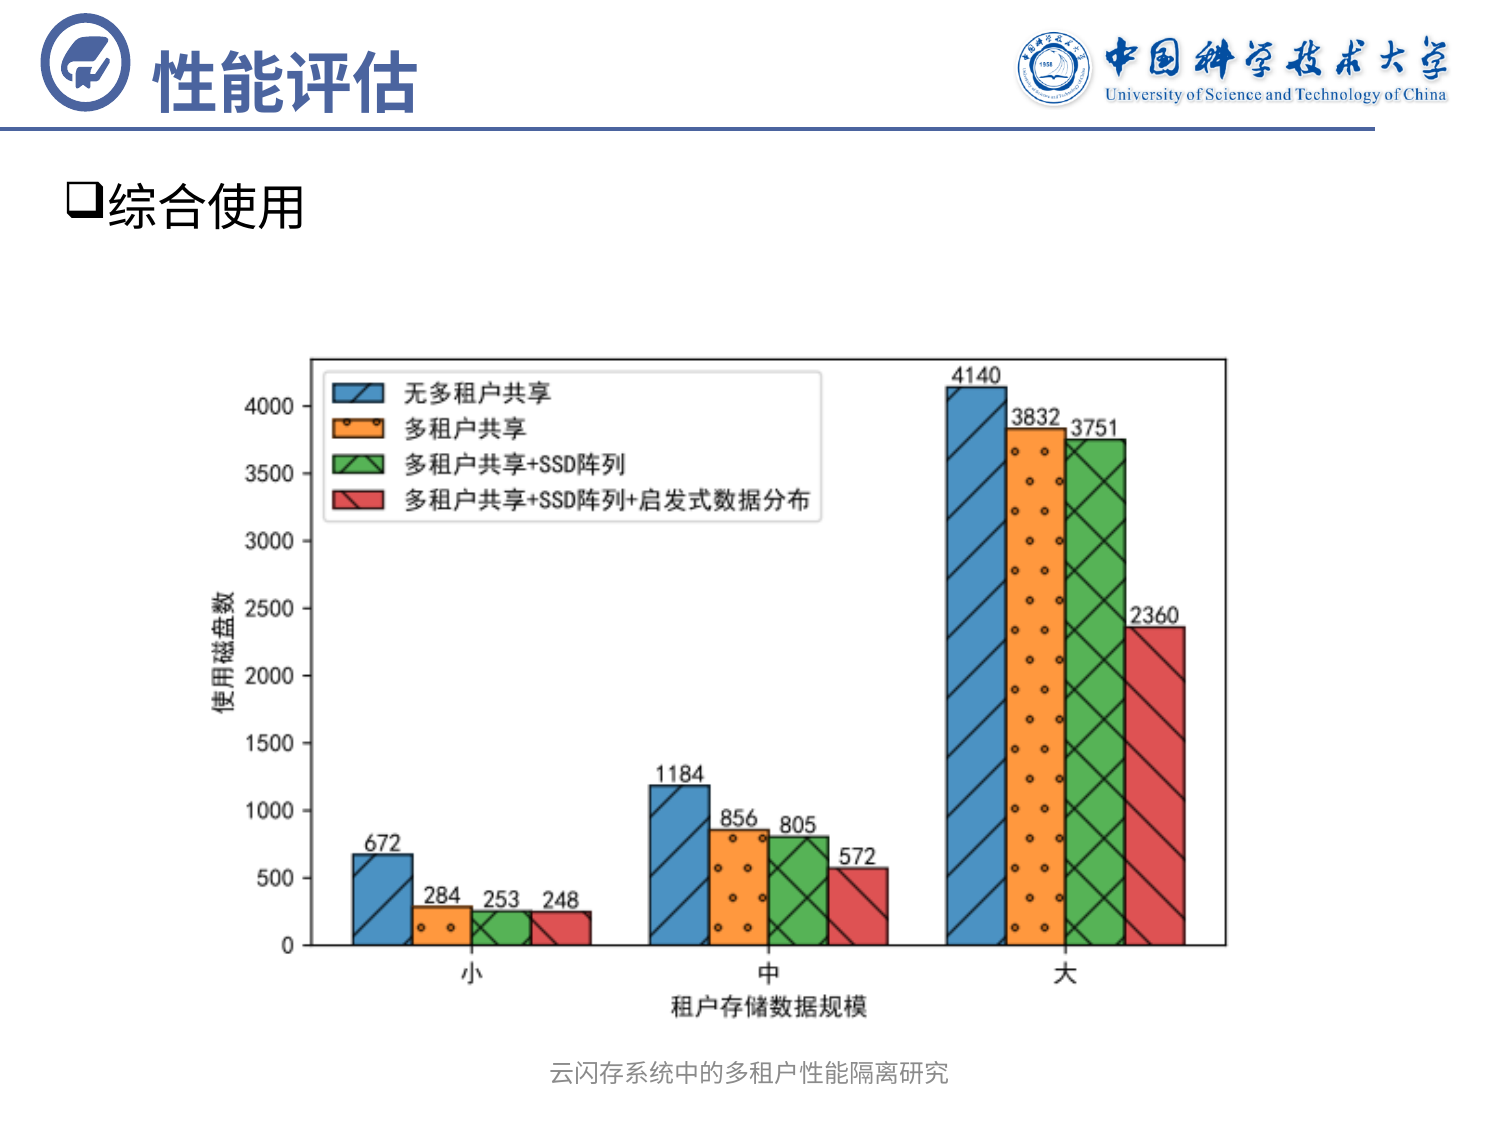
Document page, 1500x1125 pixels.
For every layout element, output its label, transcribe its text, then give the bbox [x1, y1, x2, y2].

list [184, 333, 1249, 1043]
text_box 综合使用 [47, 174, 1455, 457]
picture [1013, 27, 1455, 110]
footer 云闪存系统中的多租户性能隔离研究 [496, 1043, 1004, 1103]
title 性能评估 [136, 20, 1076, 102]
